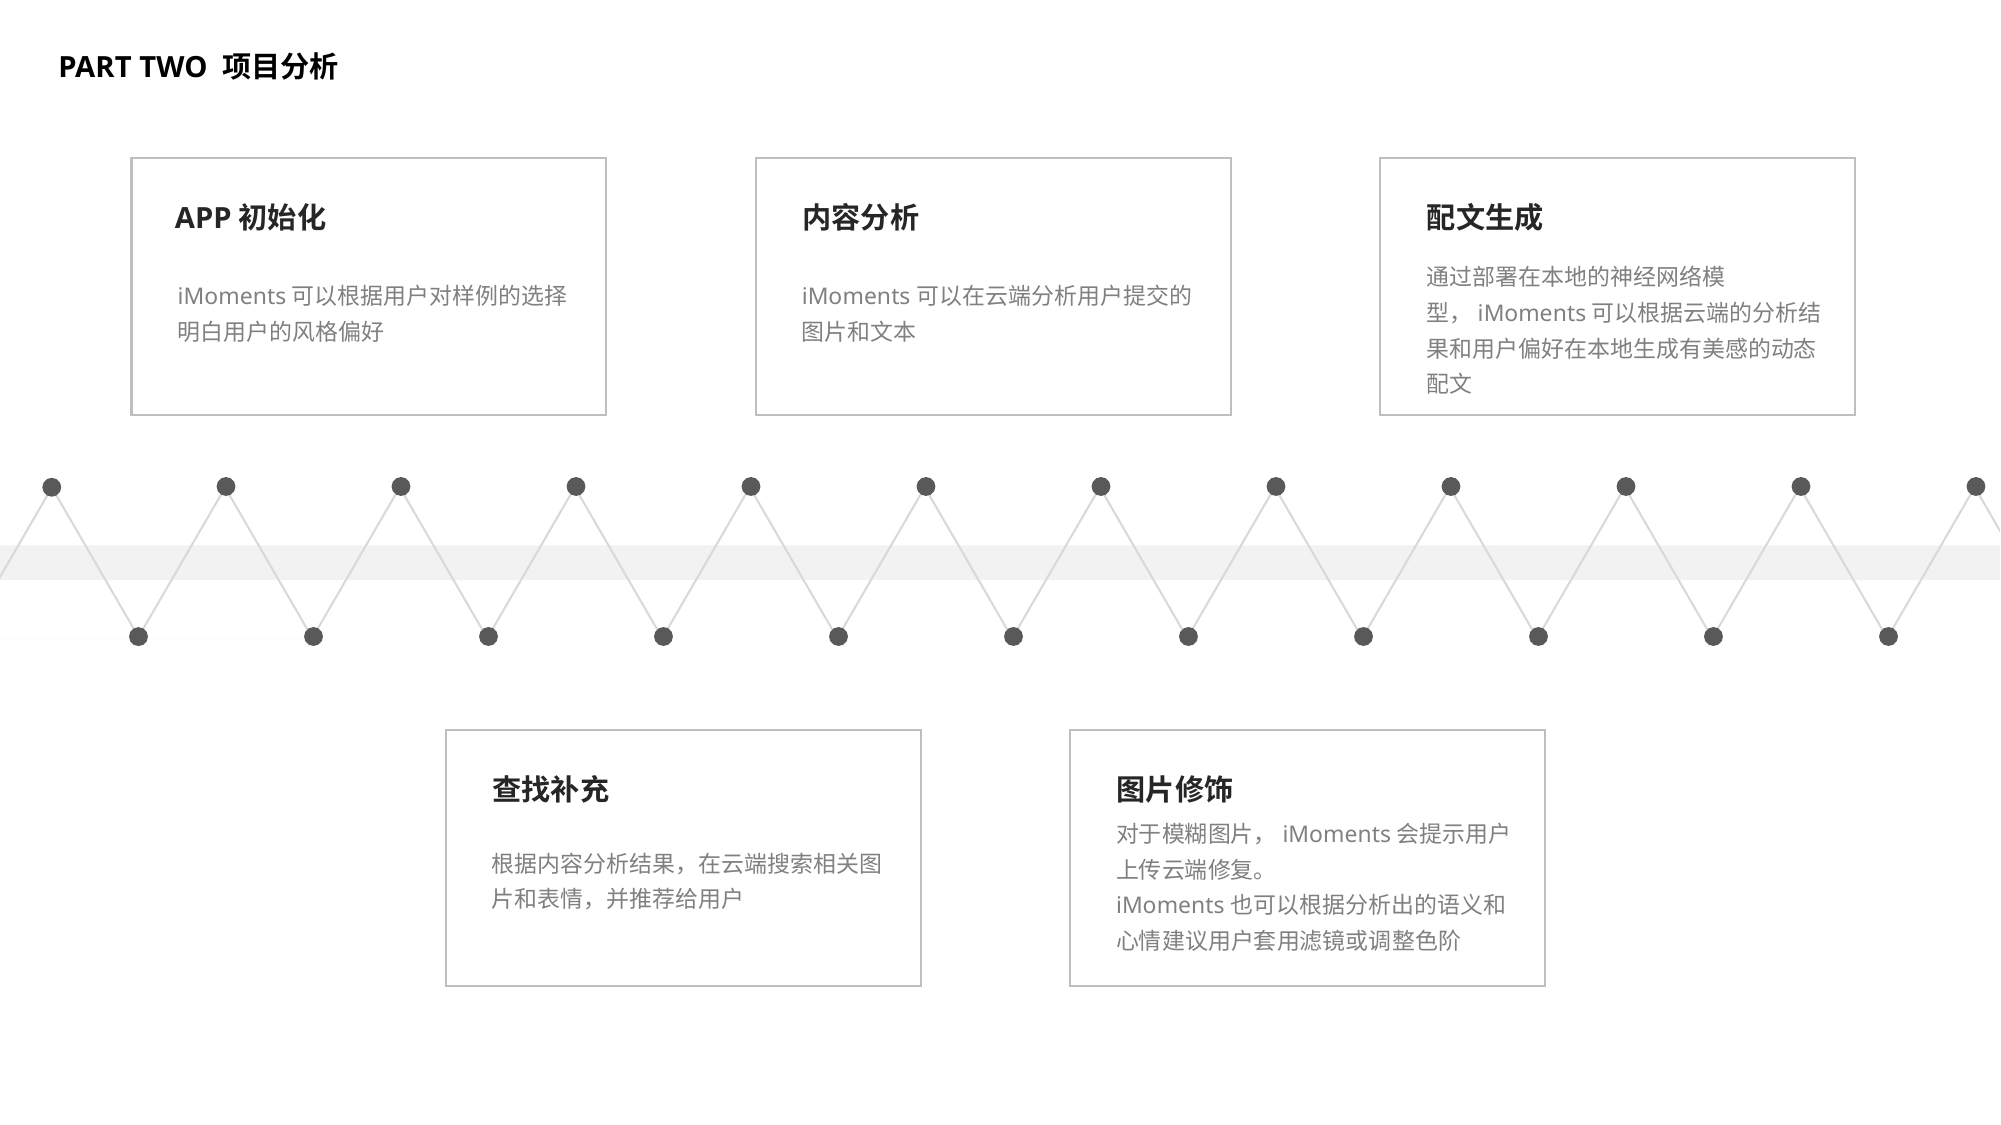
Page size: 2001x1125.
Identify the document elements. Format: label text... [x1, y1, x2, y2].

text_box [755, 158, 1231, 415]
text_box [1069, 730, 1545, 987]
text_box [0, 477, 2000, 647]
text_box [1380, 158, 1856, 415]
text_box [445, 730, 921, 987]
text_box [131, 158, 607, 415]
list PART TWO 项目分析 [42, 35, 586, 101]
